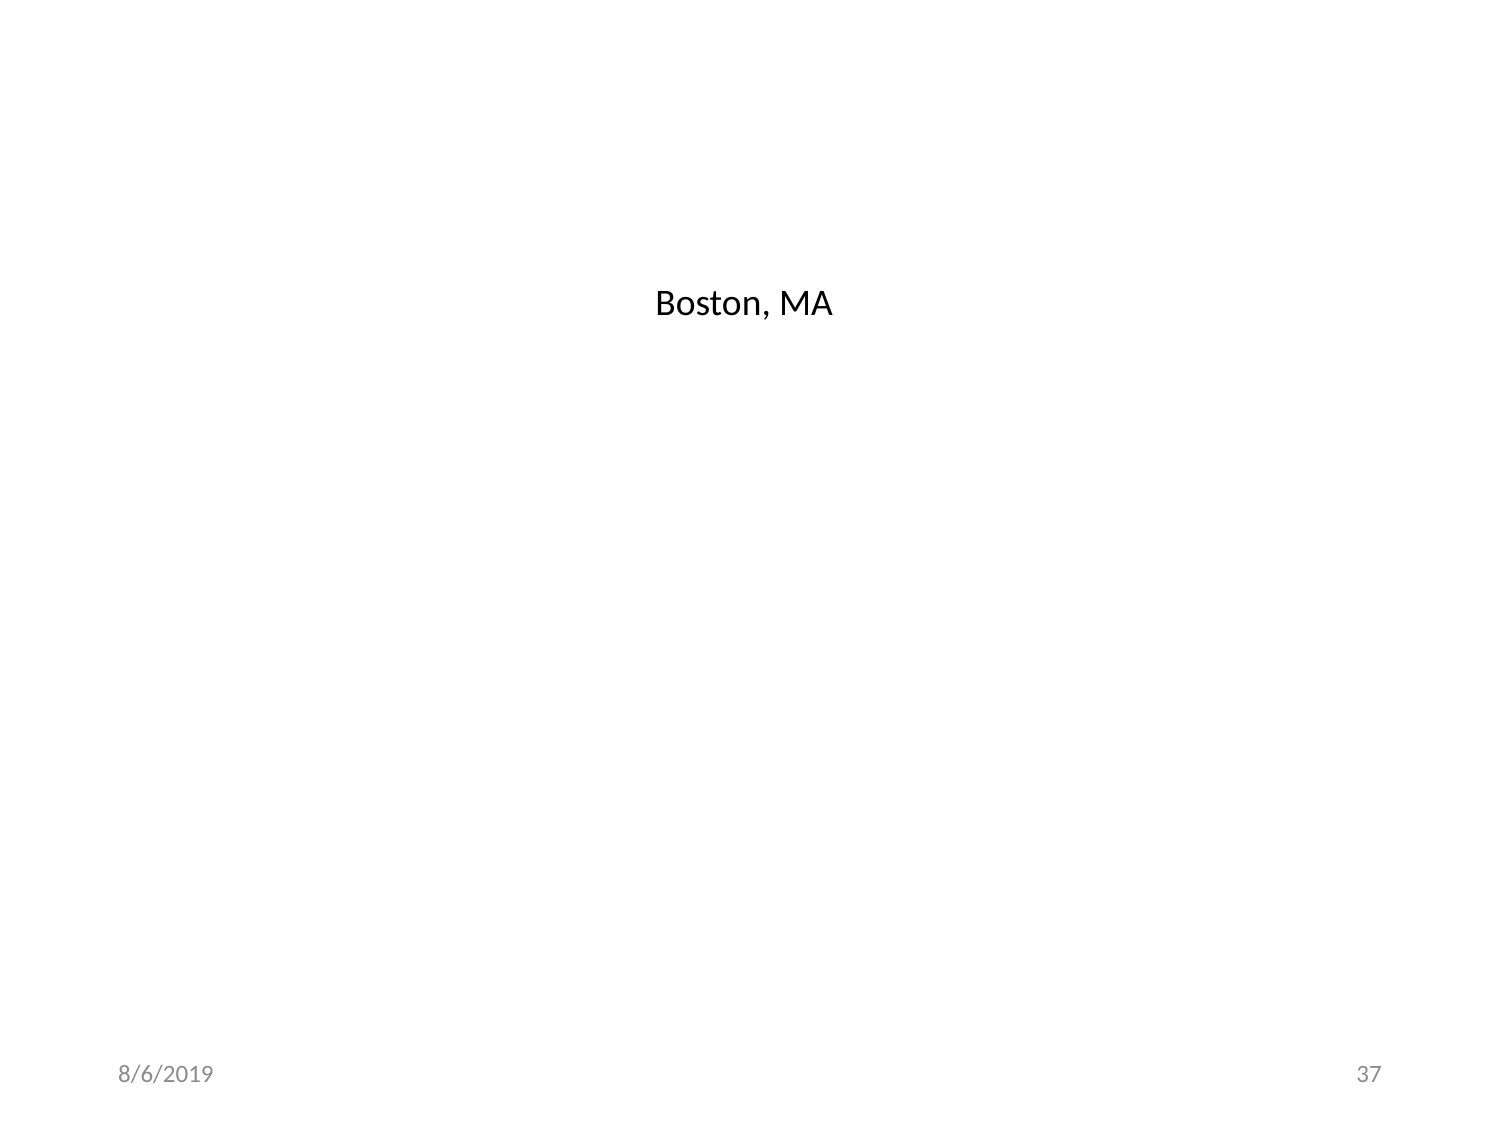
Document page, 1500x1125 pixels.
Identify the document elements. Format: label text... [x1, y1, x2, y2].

slide_number 37 [1059, 1042, 1397, 1103]
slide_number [103, 1042, 441, 1103]
text_box Boston, MA [640, 270, 849, 331]
